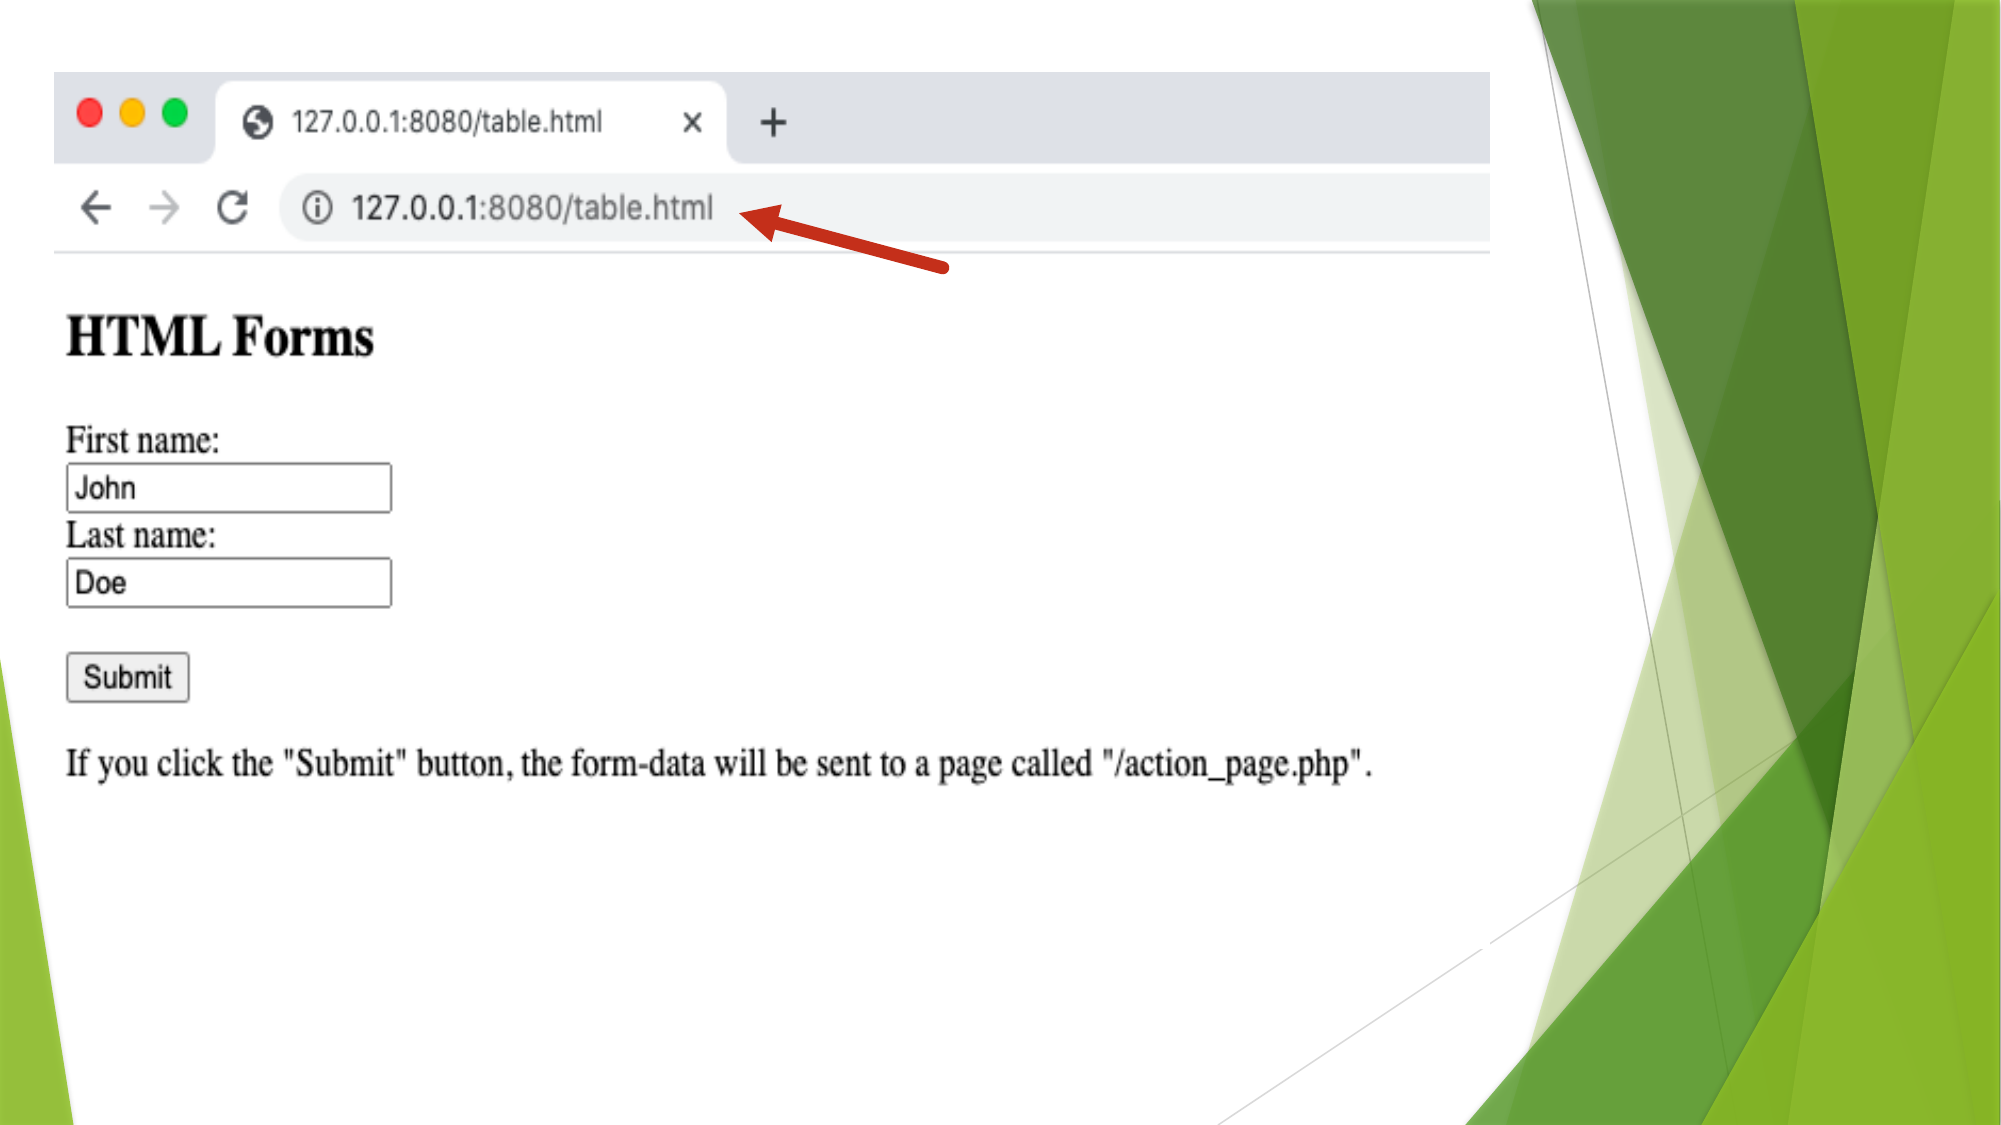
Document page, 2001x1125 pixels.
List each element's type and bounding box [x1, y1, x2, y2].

text_box [738, 212, 944, 269]
picture [53, 72, 1490, 949]
